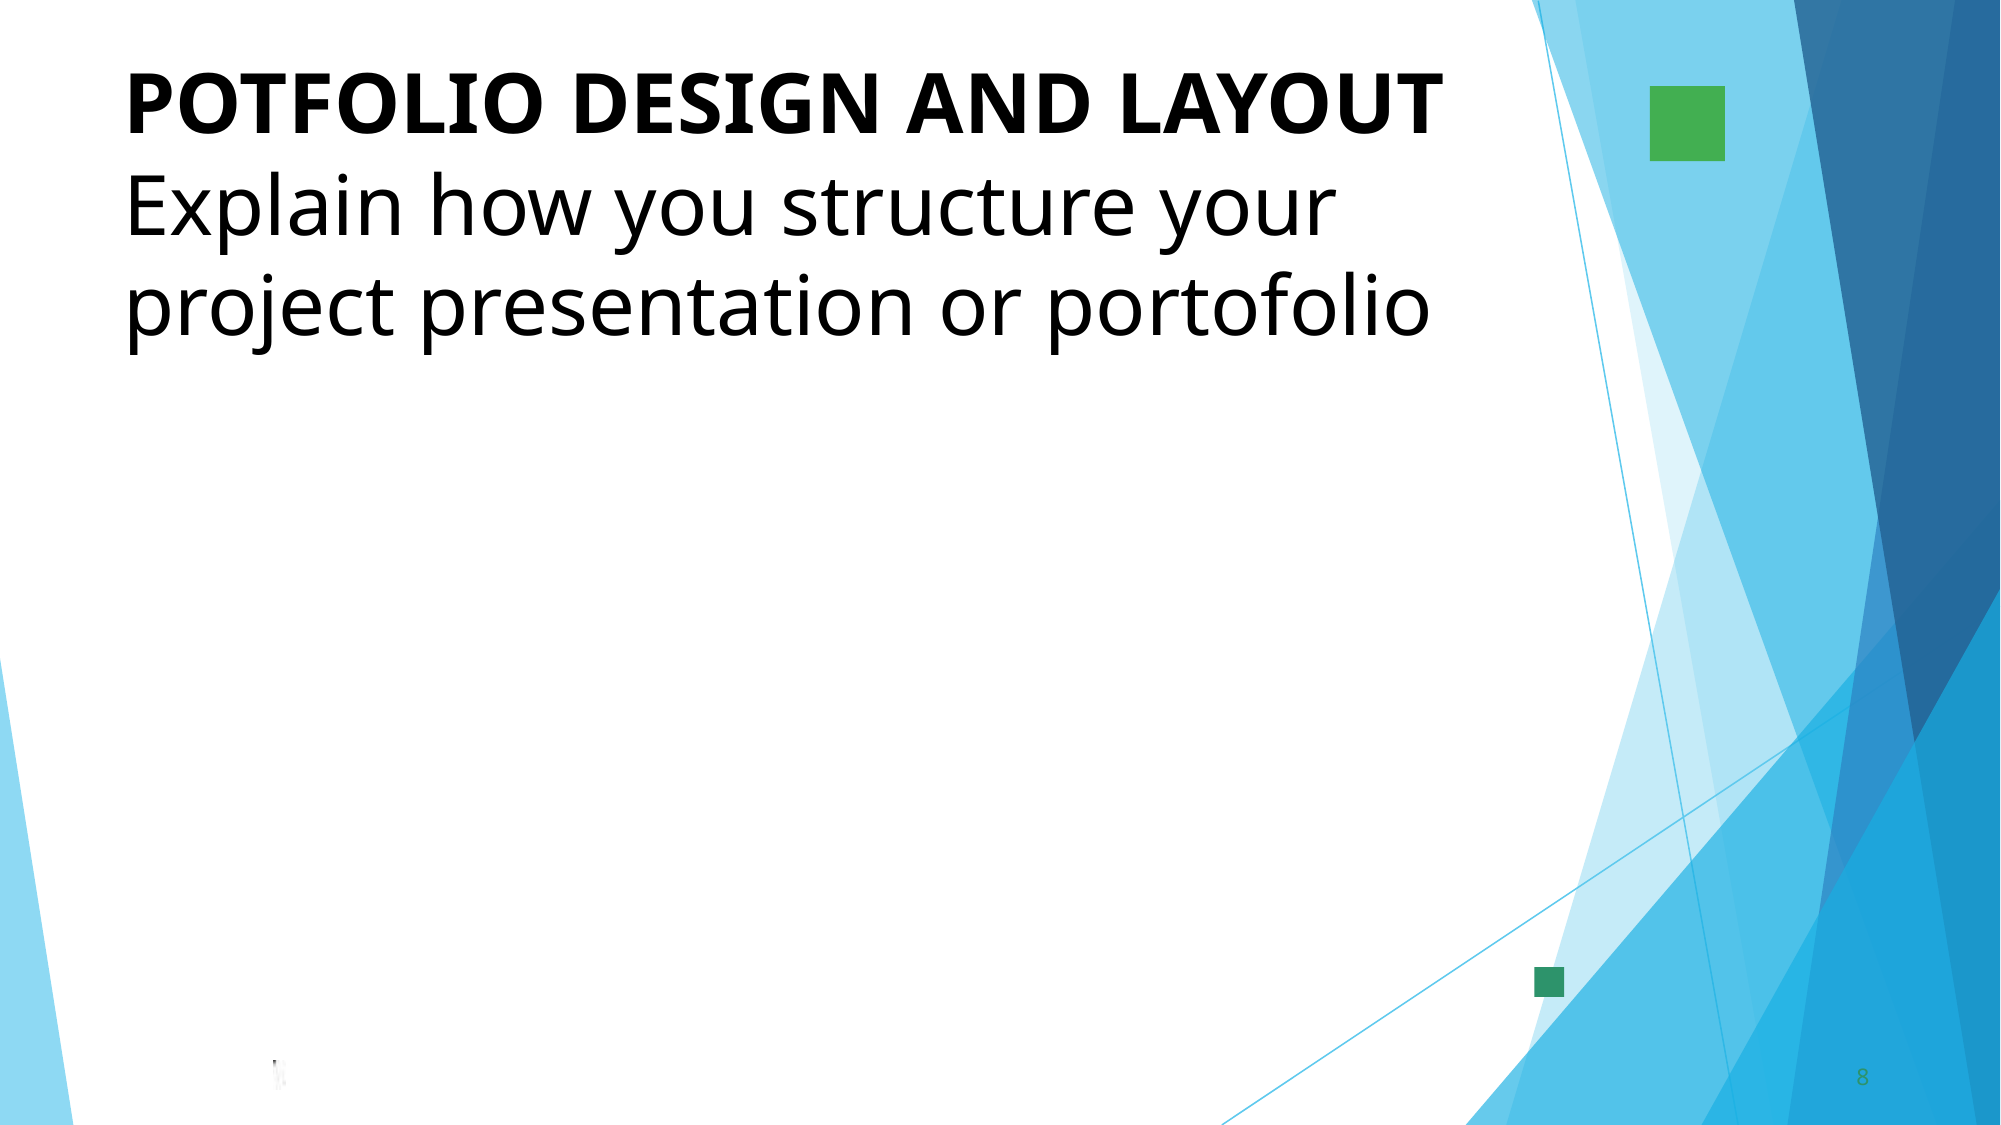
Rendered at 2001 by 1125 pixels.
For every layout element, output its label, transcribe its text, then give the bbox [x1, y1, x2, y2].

text_box [1649, 86, 1725, 162]
picture [273, 1060, 287, 1091]
text_box [1534, 967, 1565, 997]
text_box 8 [1849, 1061, 1888, 1095]
text_box POTFOLIO DESIGN AND LAYOUT Explain how you structure your project presentation or portofolio [121, 47, 1564, 353]
